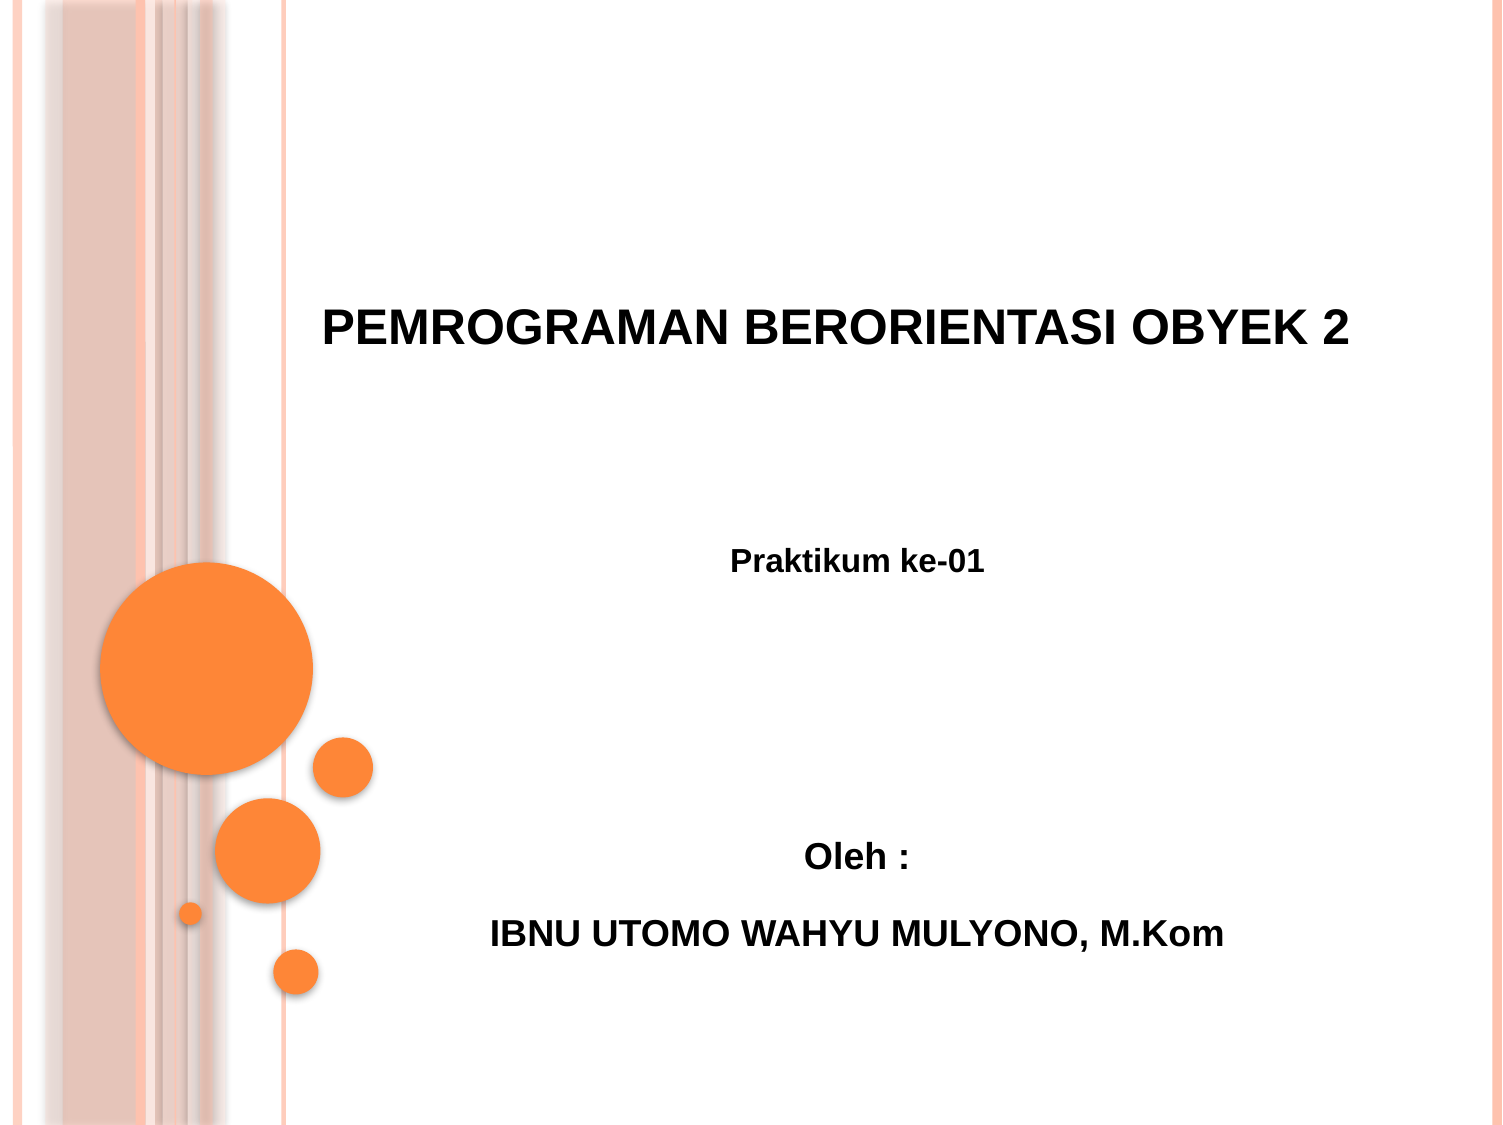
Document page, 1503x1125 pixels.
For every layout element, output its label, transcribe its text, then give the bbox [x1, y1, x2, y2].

text_box Oleh : [789, 824, 926, 885]
text_box Praktikum ke-01 [715, 531, 1001, 587]
text_box IBNU UTOMO WAHYU MULYONO, M.Kom [475, 901, 1241, 962]
text_box PEMROGRAMAN BERORIENTASI OBYEK 2 [306, 287, 1366, 363]
